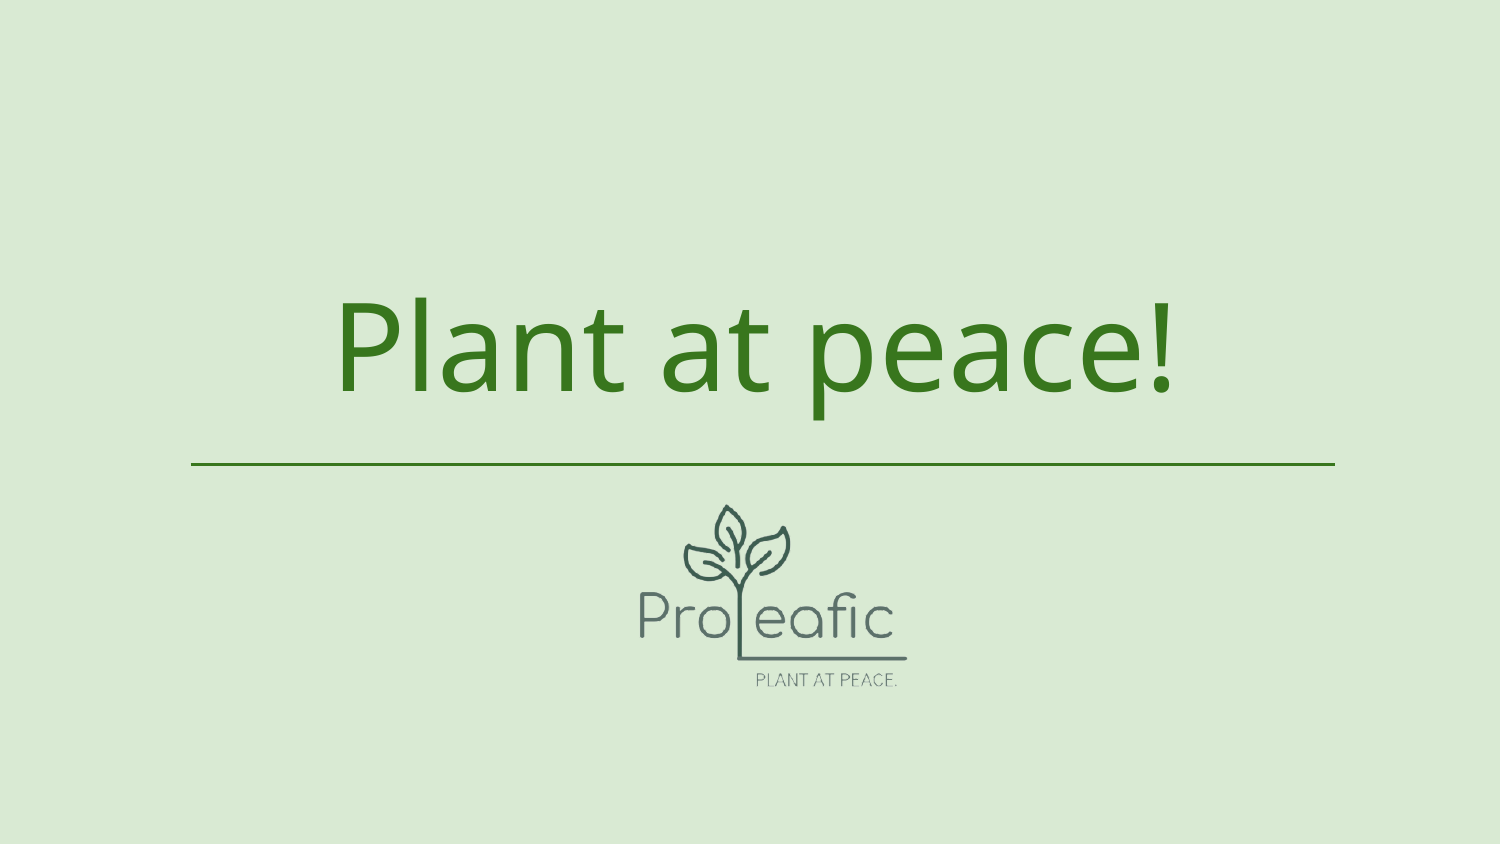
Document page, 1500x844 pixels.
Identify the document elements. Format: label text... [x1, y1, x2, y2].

picture [585, 466, 965, 774]
title Plant at peace! [80, 80, 1431, 752]
